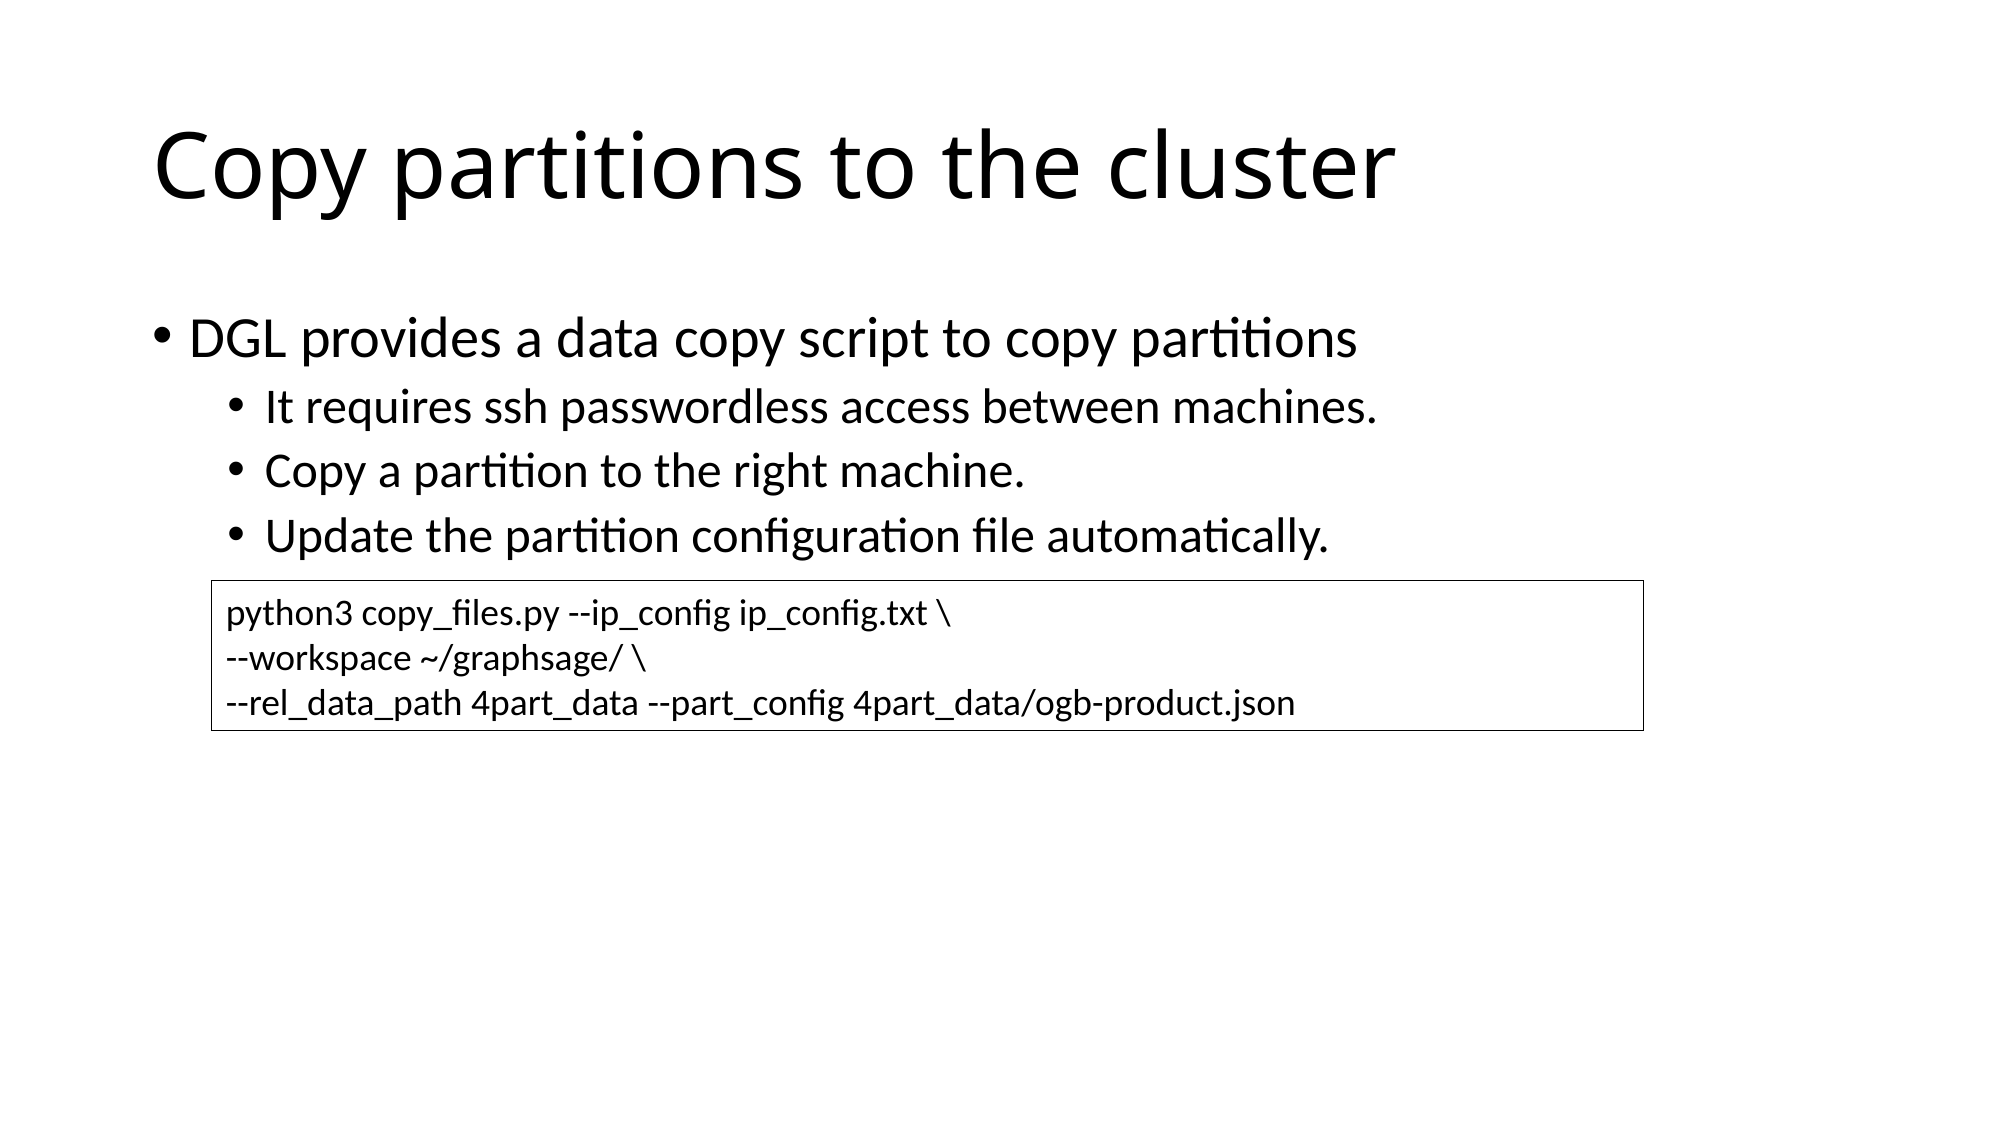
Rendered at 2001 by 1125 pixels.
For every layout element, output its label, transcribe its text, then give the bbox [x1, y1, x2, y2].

title Copy partitions to the cluster [137, 59, 1863, 278]
text_box python3 copy_files.py --ip_config ip_config.txt \ --workspace ~/graphsage/ \ --rel_data_path 4part_data --part_config 4part_data/ogb-product.json [211, 580, 1644, 731]
list DGL provides a data copy script to copy partitions It requires ssh passwordless access between machines. Copy a partition to the right machine. Update the partition configuration file automatically. [137, 299, 1863, 1014]
